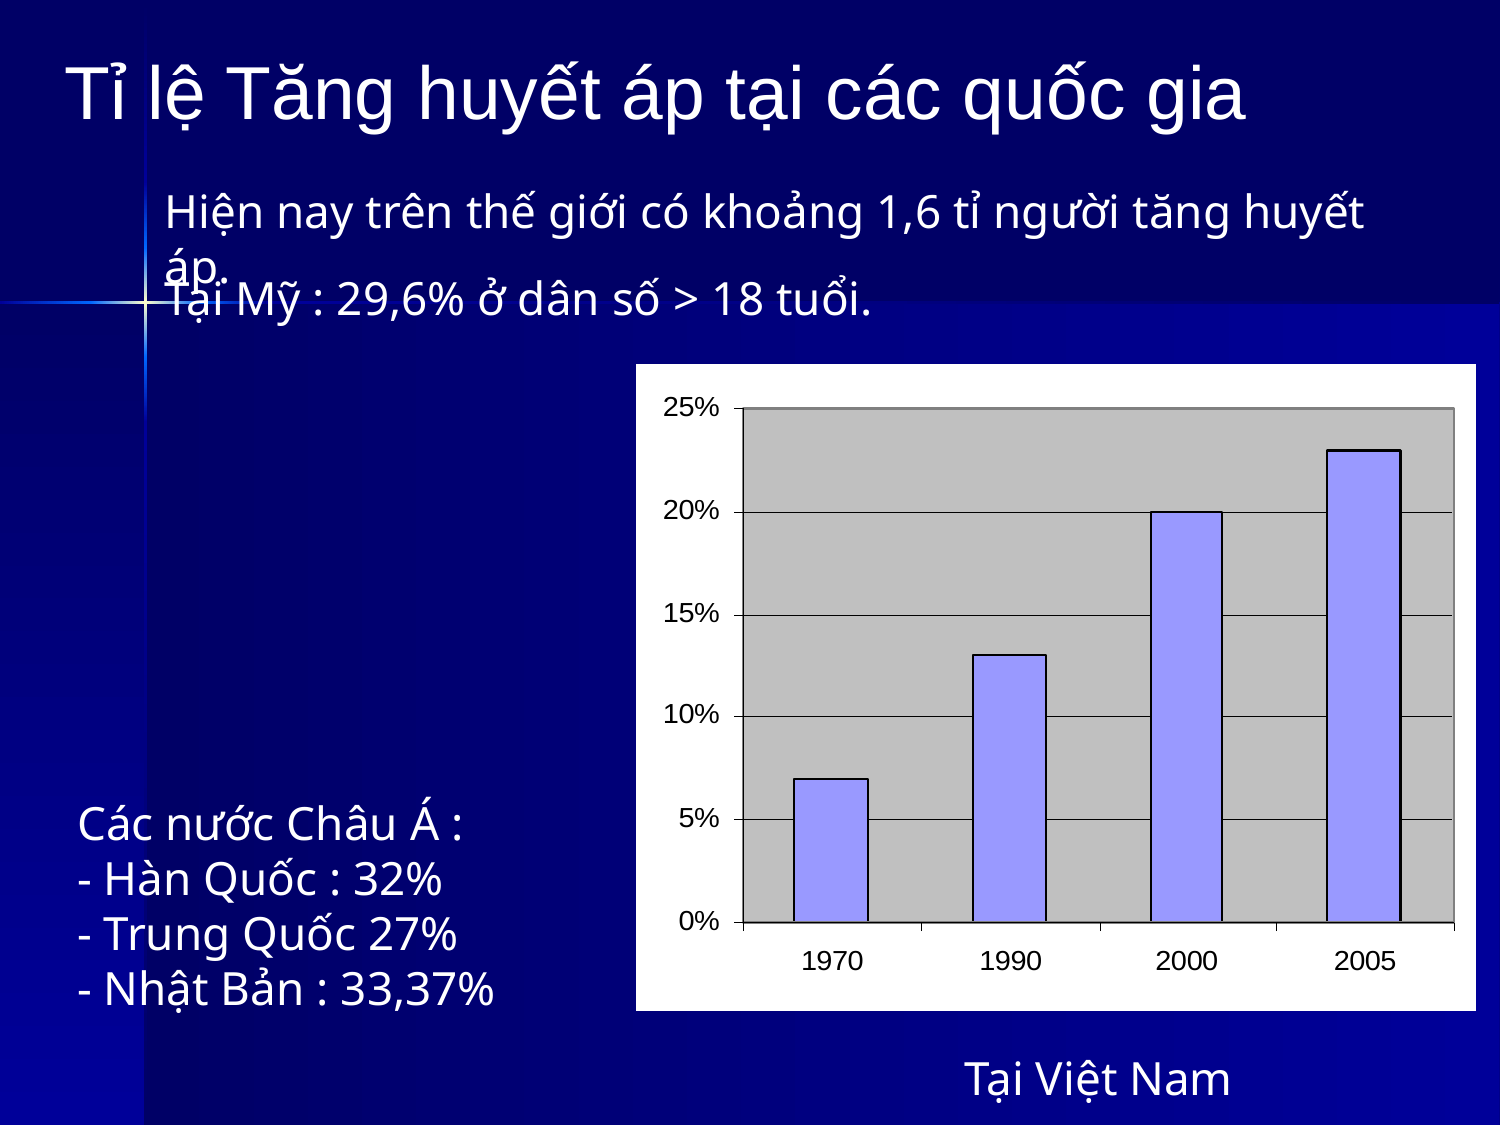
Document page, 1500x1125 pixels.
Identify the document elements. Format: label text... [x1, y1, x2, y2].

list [624, 353, 1488, 1020]
text_box Tỉ lệ Tăng huyết áp tại các quốc gia [49, 24, 1463, 155]
text_box Tại Việt Nam [949, 1042, 1250, 1113]
text_box Các nước Châu Á : - Hàn Quốc : 32% - Trung Quốc 27% - Nhật Bản : 33,37% [62, 787, 600, 1023]
text_box Hiện nay trên thế giới có khoảng 1,6 tỉ người tăng huyết áp. [149, 174, 1425, 300]
text_box Tại Mỹ : 29,6% ở dân số > 18 tuổi. [150, 262, 1375, 333]
